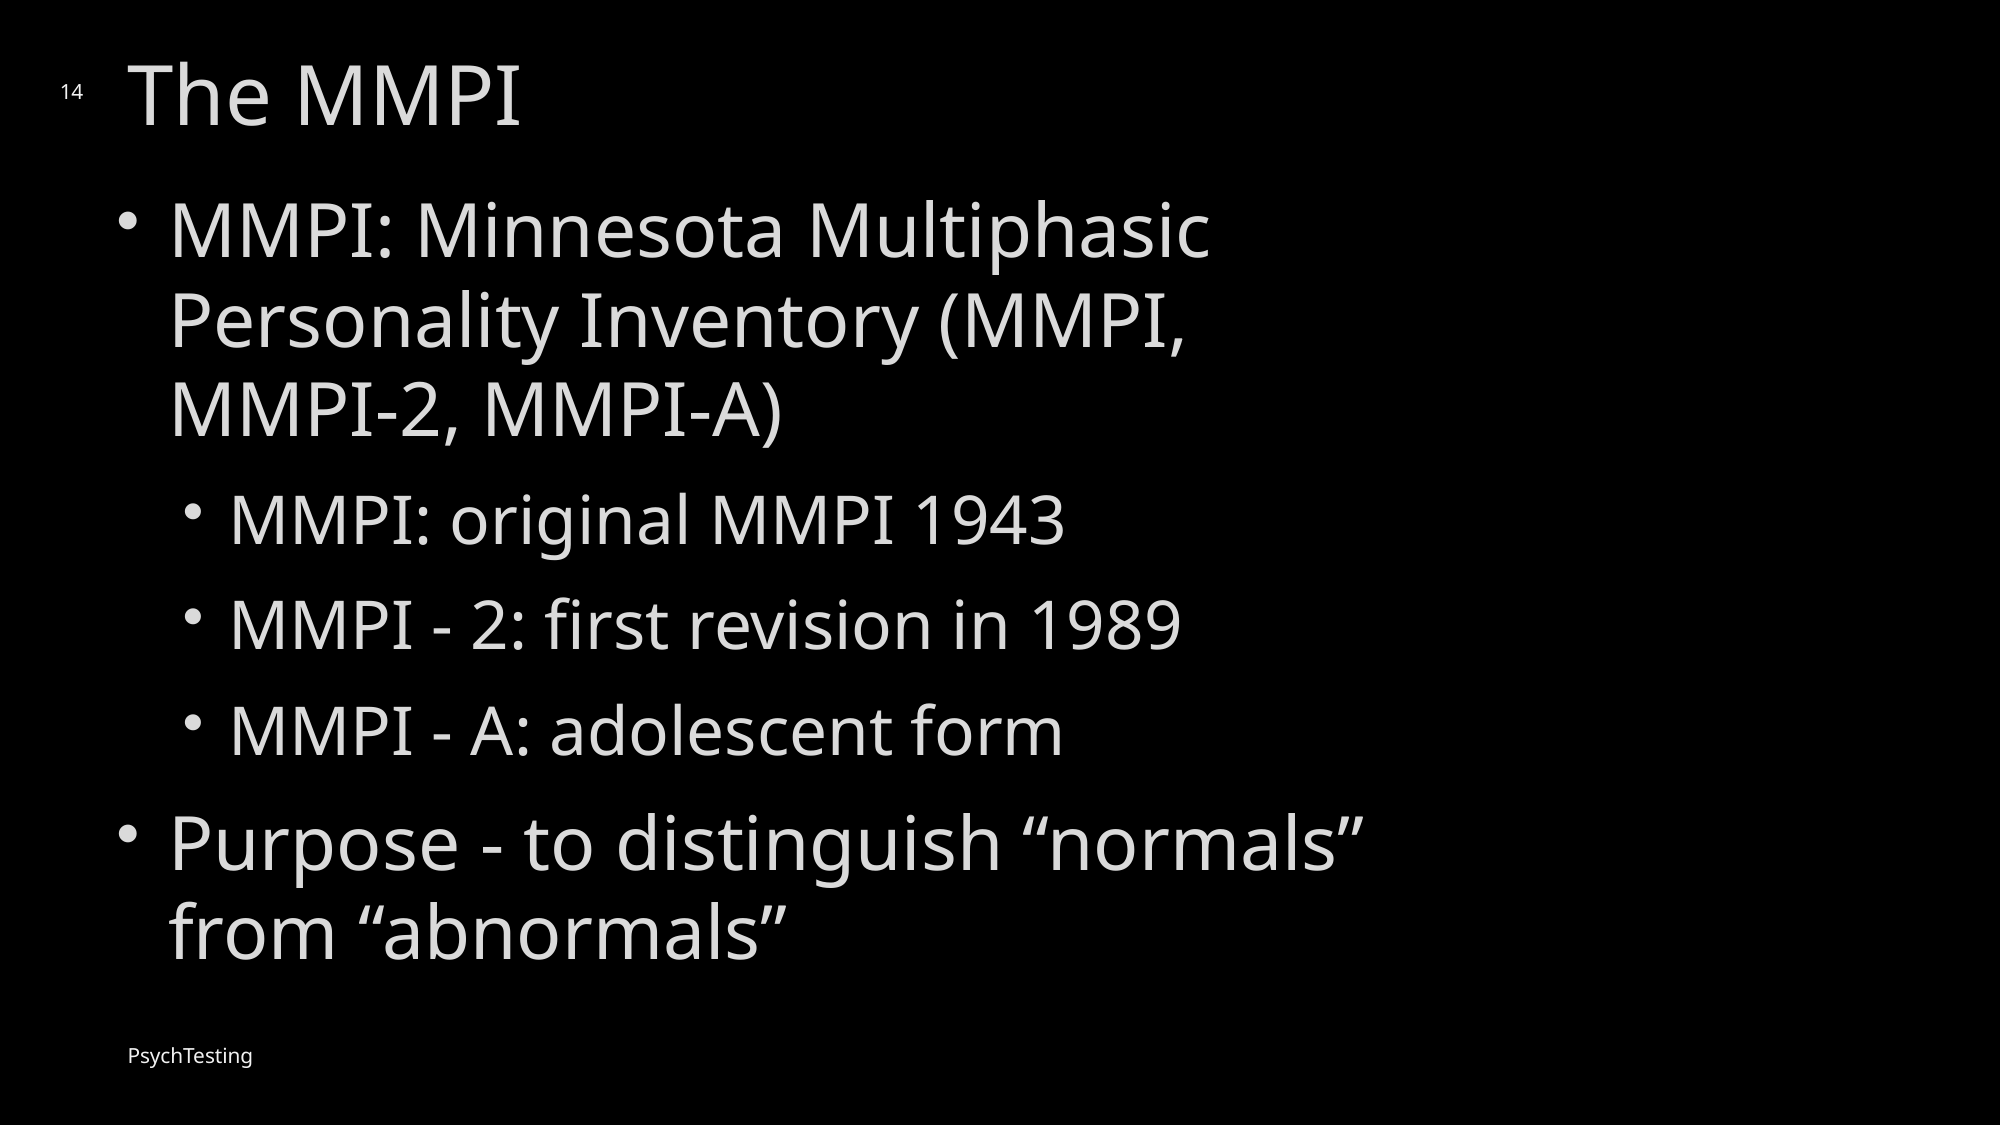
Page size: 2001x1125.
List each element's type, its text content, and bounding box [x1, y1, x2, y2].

footer PsychTesting [112, 1025, 376, 1085]
slide_number 14 [37, 62, 99, 123]
title The MMPI [112, 29, 1950, 155]
list MMPI: Minnesota Multiphasic Personality Inventory (MMPI, MMPI-2, MMPI-A) MMPI: original MMPI 1943 MMPI - 2: first revision in 1989 MMPI - A: adolescent form Purpose - to distinguish “normals” from “abnormals” [98, 174, 1445, 988]
